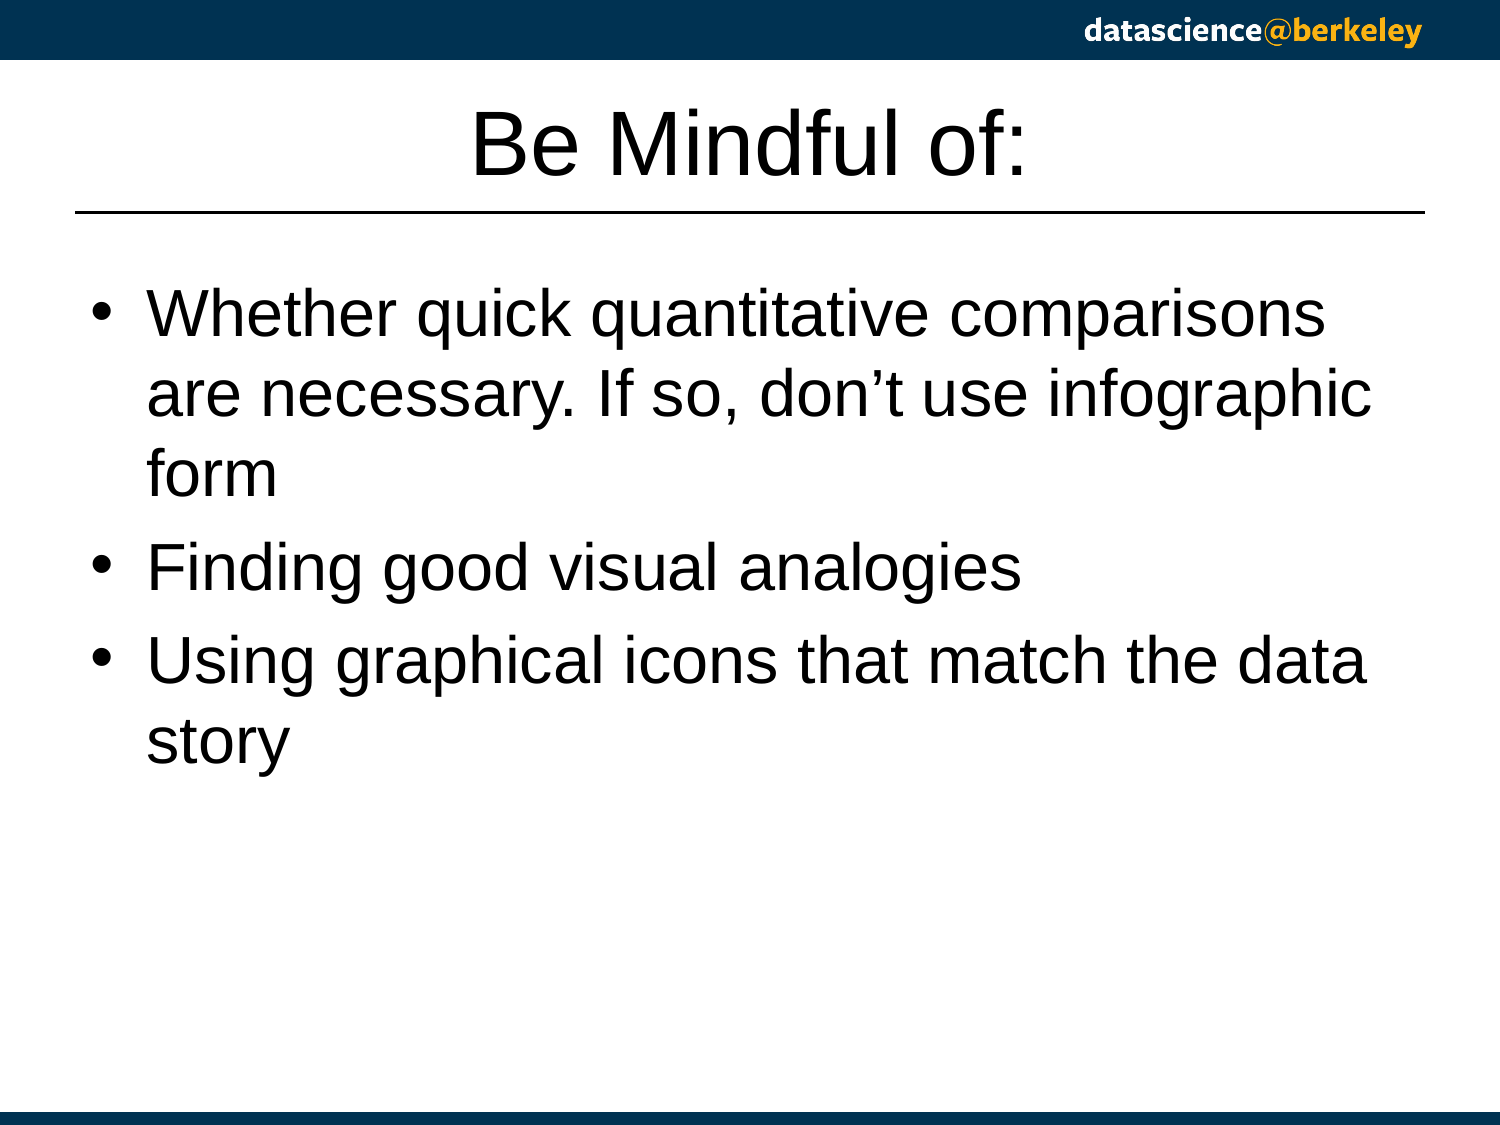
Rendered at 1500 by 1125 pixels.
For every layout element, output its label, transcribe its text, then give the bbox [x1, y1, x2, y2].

list Whether quick quantitative comparisons are necessary. If so, don’t use infographic form Finding good visual analogies Using graphical icons that match the data story [75, 262, 1425, 1005]
title Be Mindful of: [75, 45, 1425, 233]
picture [1079, 10, 1431, 52]
